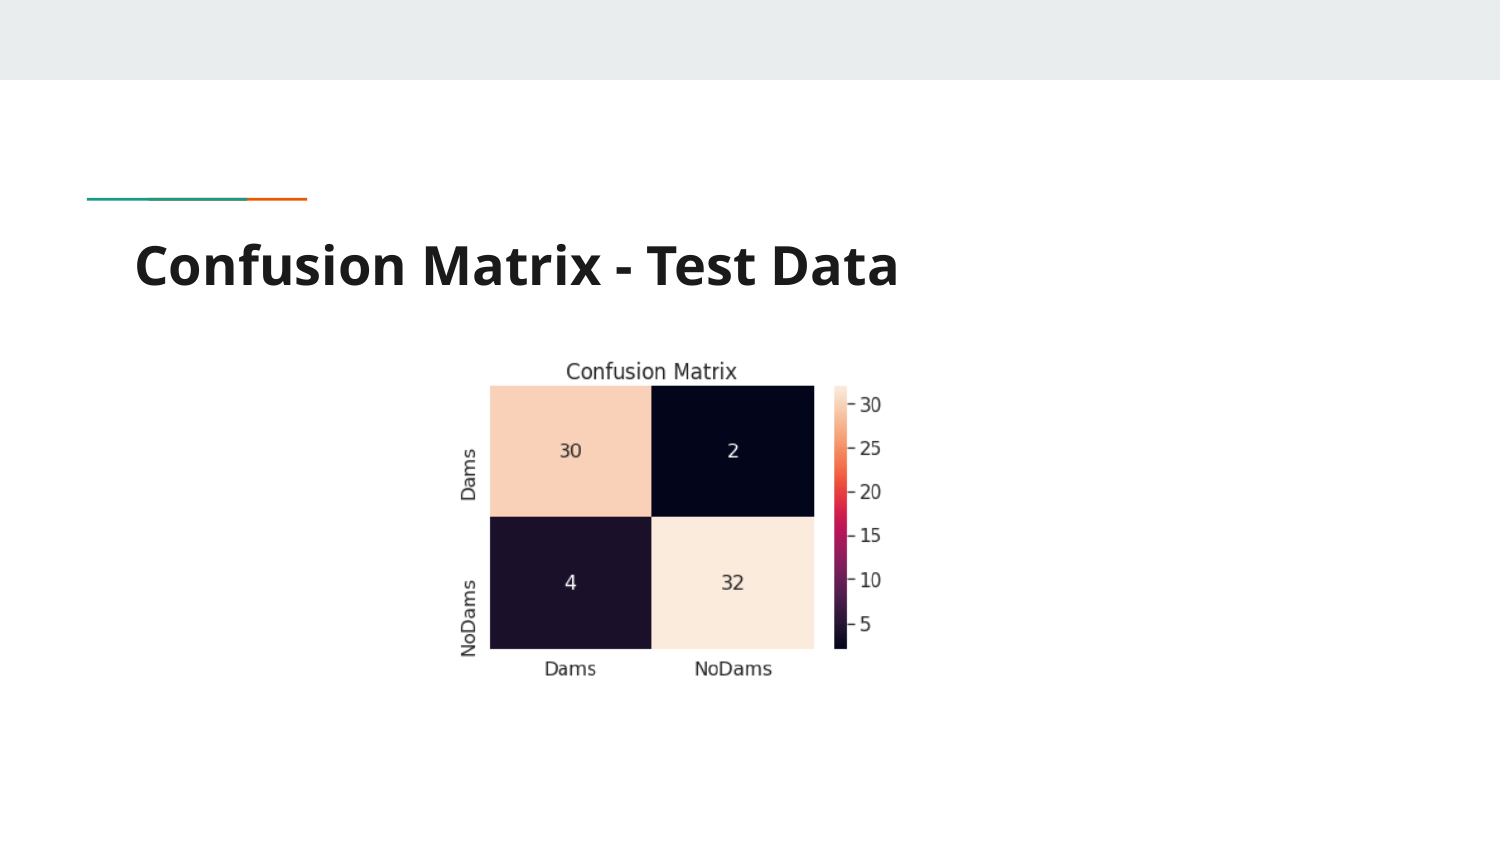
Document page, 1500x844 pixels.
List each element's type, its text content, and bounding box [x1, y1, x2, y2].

title Confusion Matrix - Test Data [119, 216, 1381, 305]
picture [439, 350, 904, 696]
